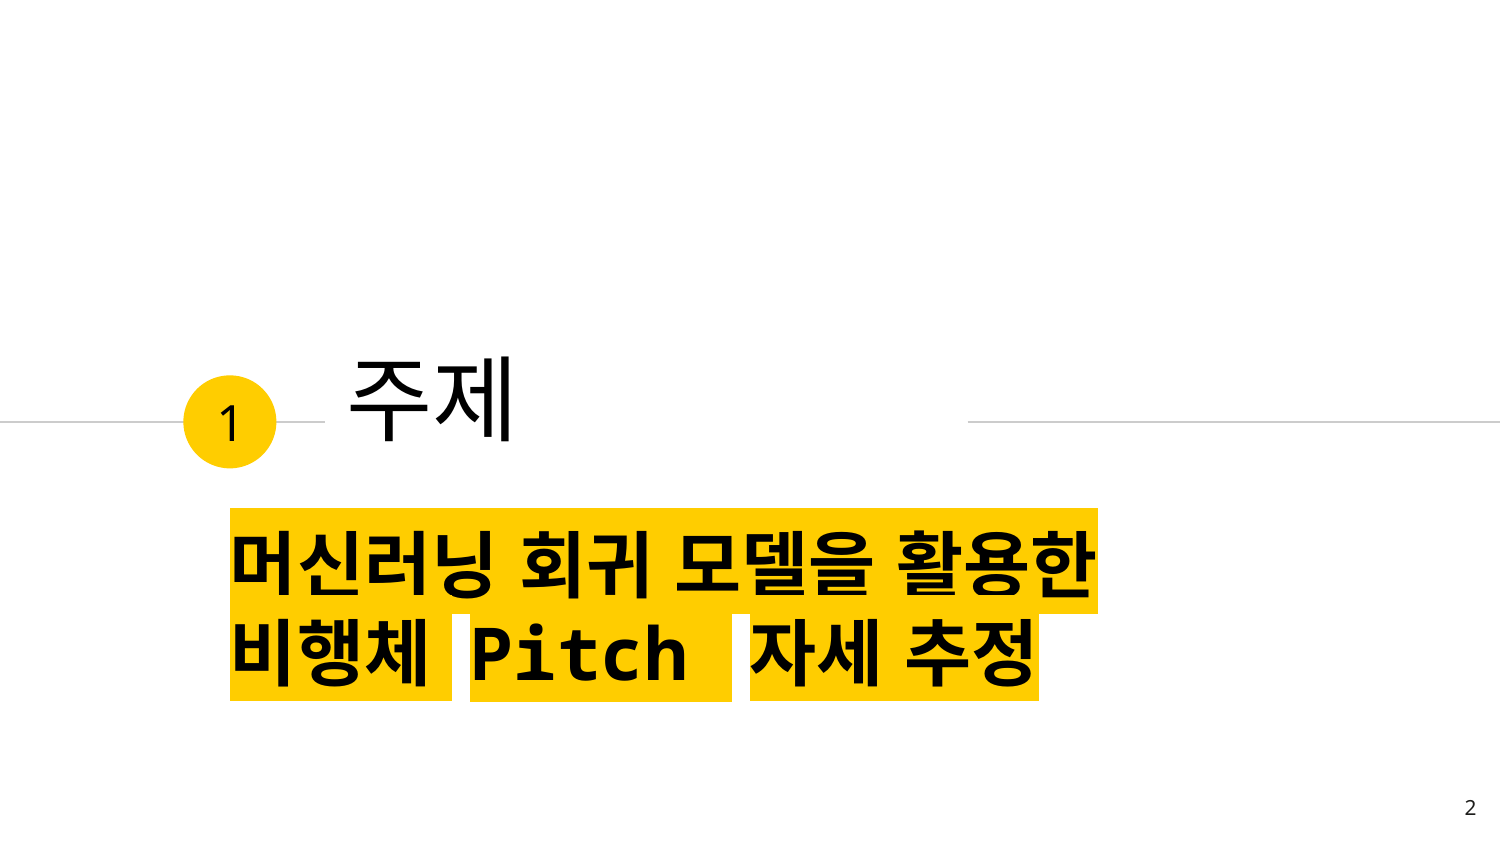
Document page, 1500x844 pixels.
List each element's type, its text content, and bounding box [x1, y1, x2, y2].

title 주제 [331, 277, 895, 469]
slide_number 2 [1401, 779, 1492, 844]
subtitle 머신러닝 회귀 모델을 활용한 비행체 Pitch 자세 추정 [214, 504, 1286, 780]
text_box 1 [186, 375, 276, 468]
